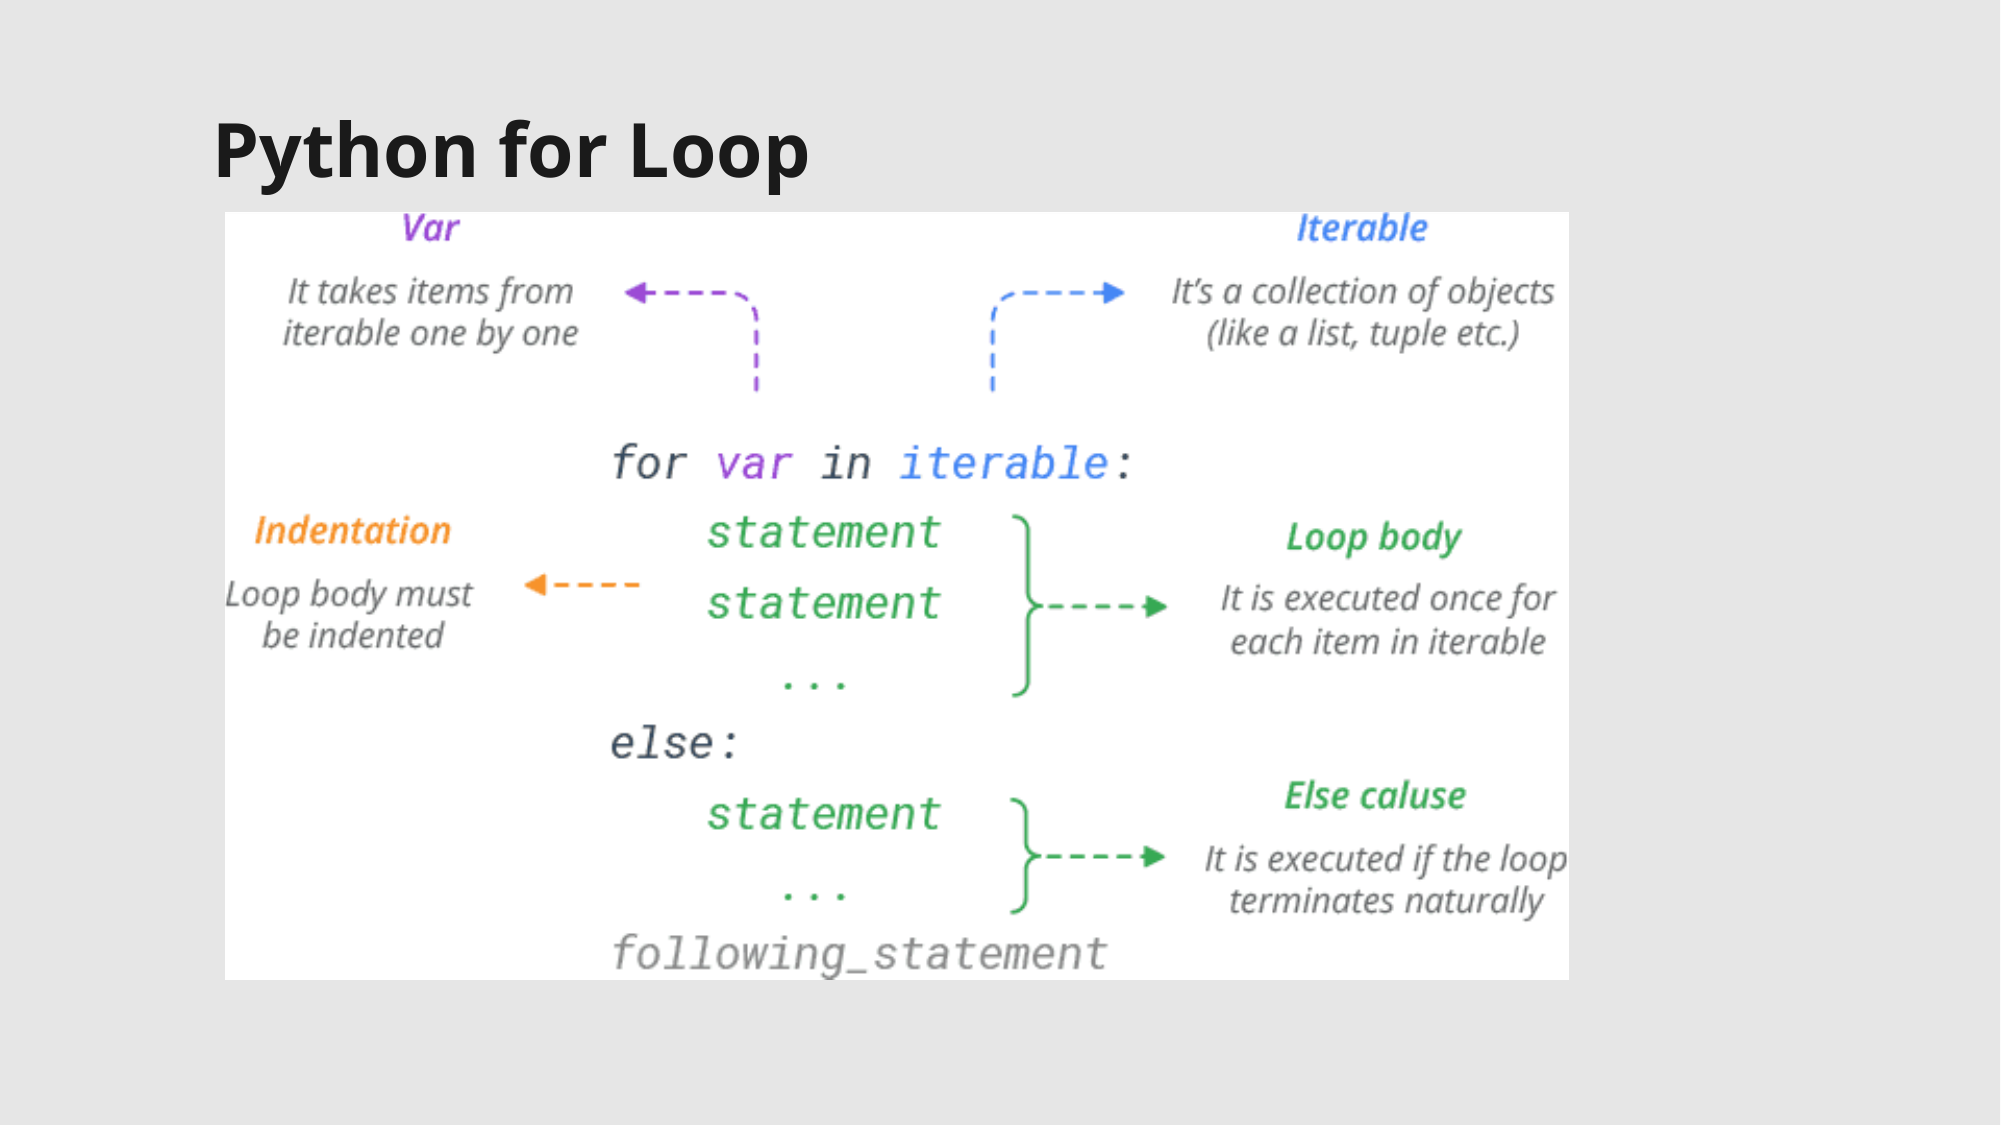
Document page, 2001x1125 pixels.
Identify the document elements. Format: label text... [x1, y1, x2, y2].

title Python for Loop [212, 99, 1275, 290]
picture [224, 212, 1569, 980]
